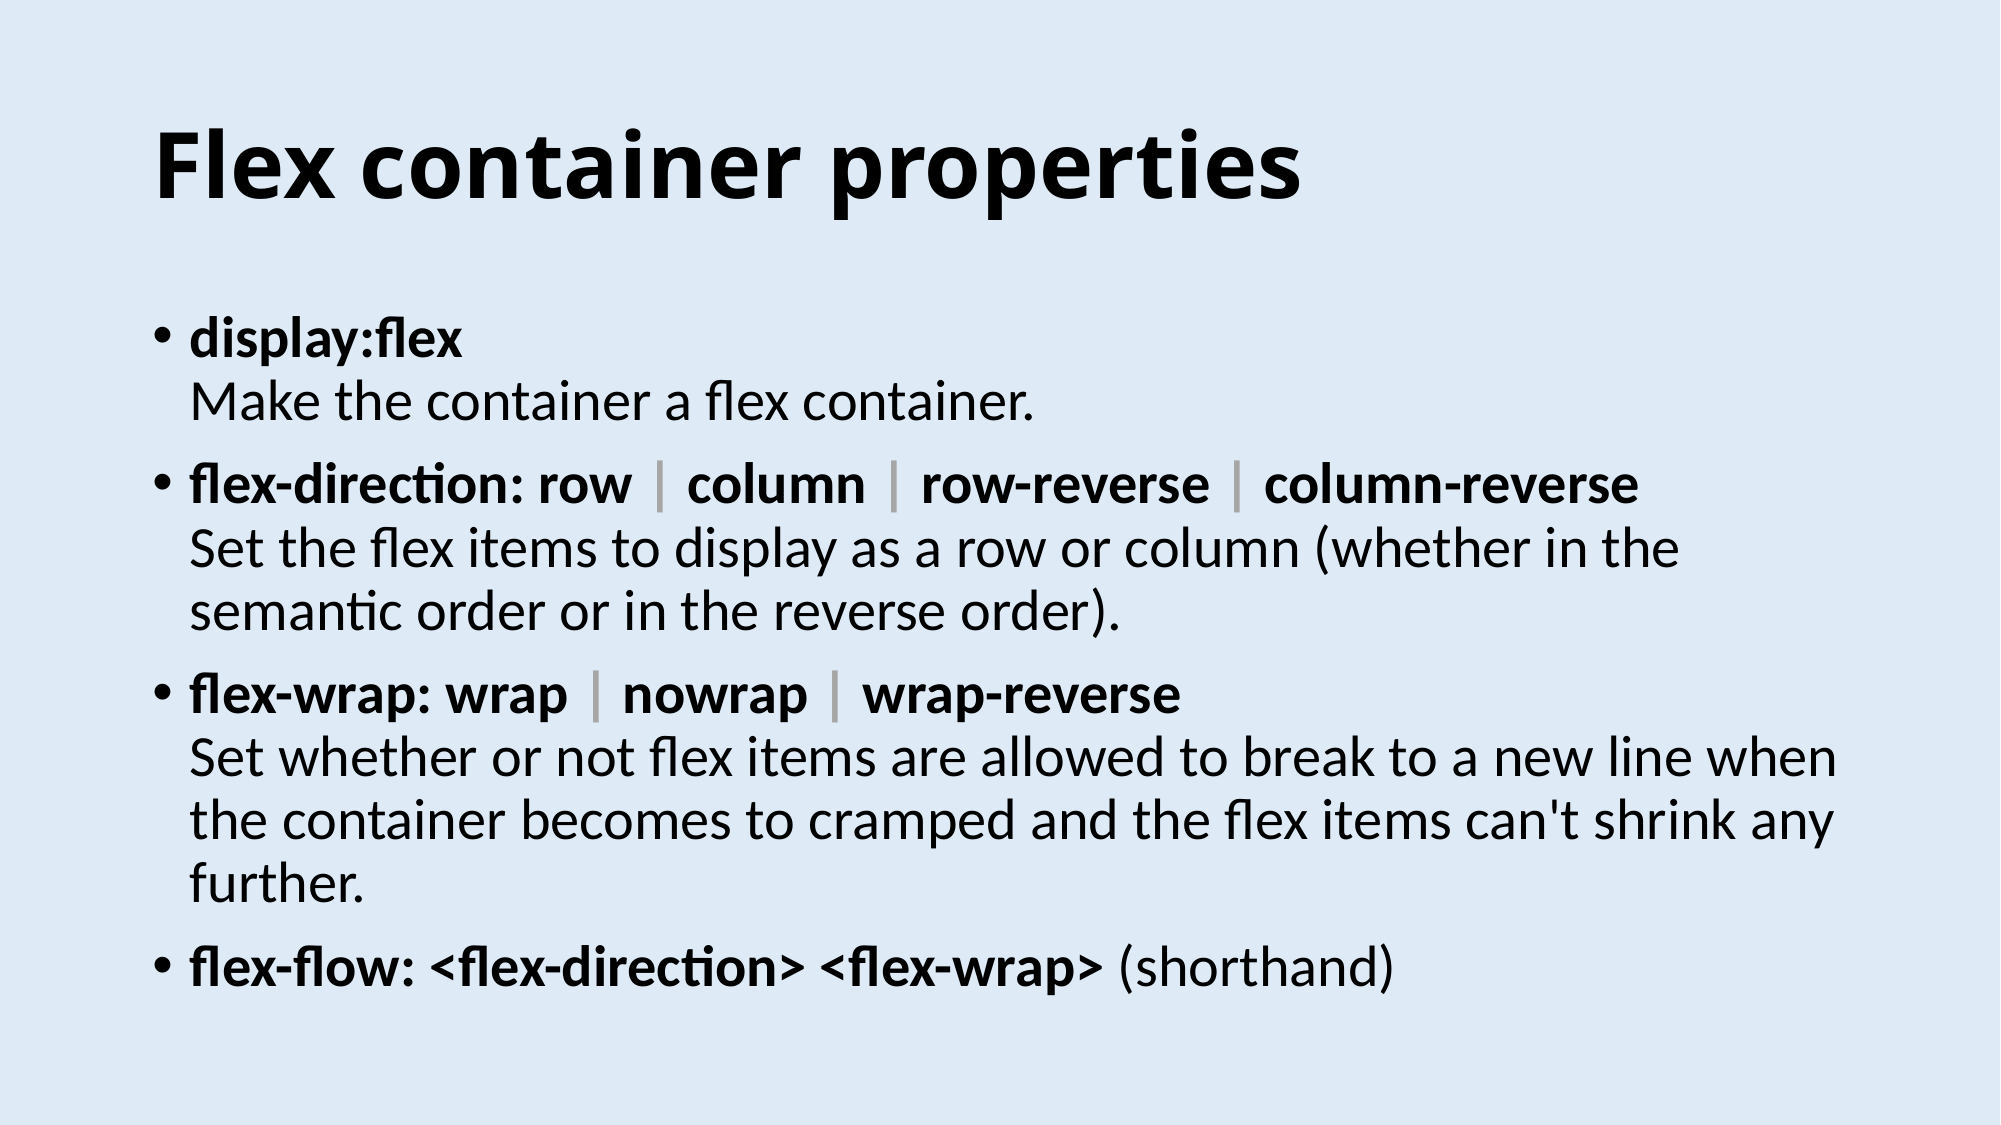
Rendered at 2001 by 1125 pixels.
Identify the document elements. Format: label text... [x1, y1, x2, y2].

list display:flex Make the container a flex container. flex-direction: row | column | row-reverse | column-reverse Set the flex items to display as a row or column (whether in the semantic order or in the reverse order). flex-wrap: wrap | nowrap | wrap-reverse Set whether or not flex items are allowed to break to a new line when the container becomes to cramped and the flex items can't shrink any further. flex-flow: <flex-direction> <flex-wrap> (shorthand) [137, 299, 1863, 1014]
title Flex container properties [137, 59, 1863, 278]
